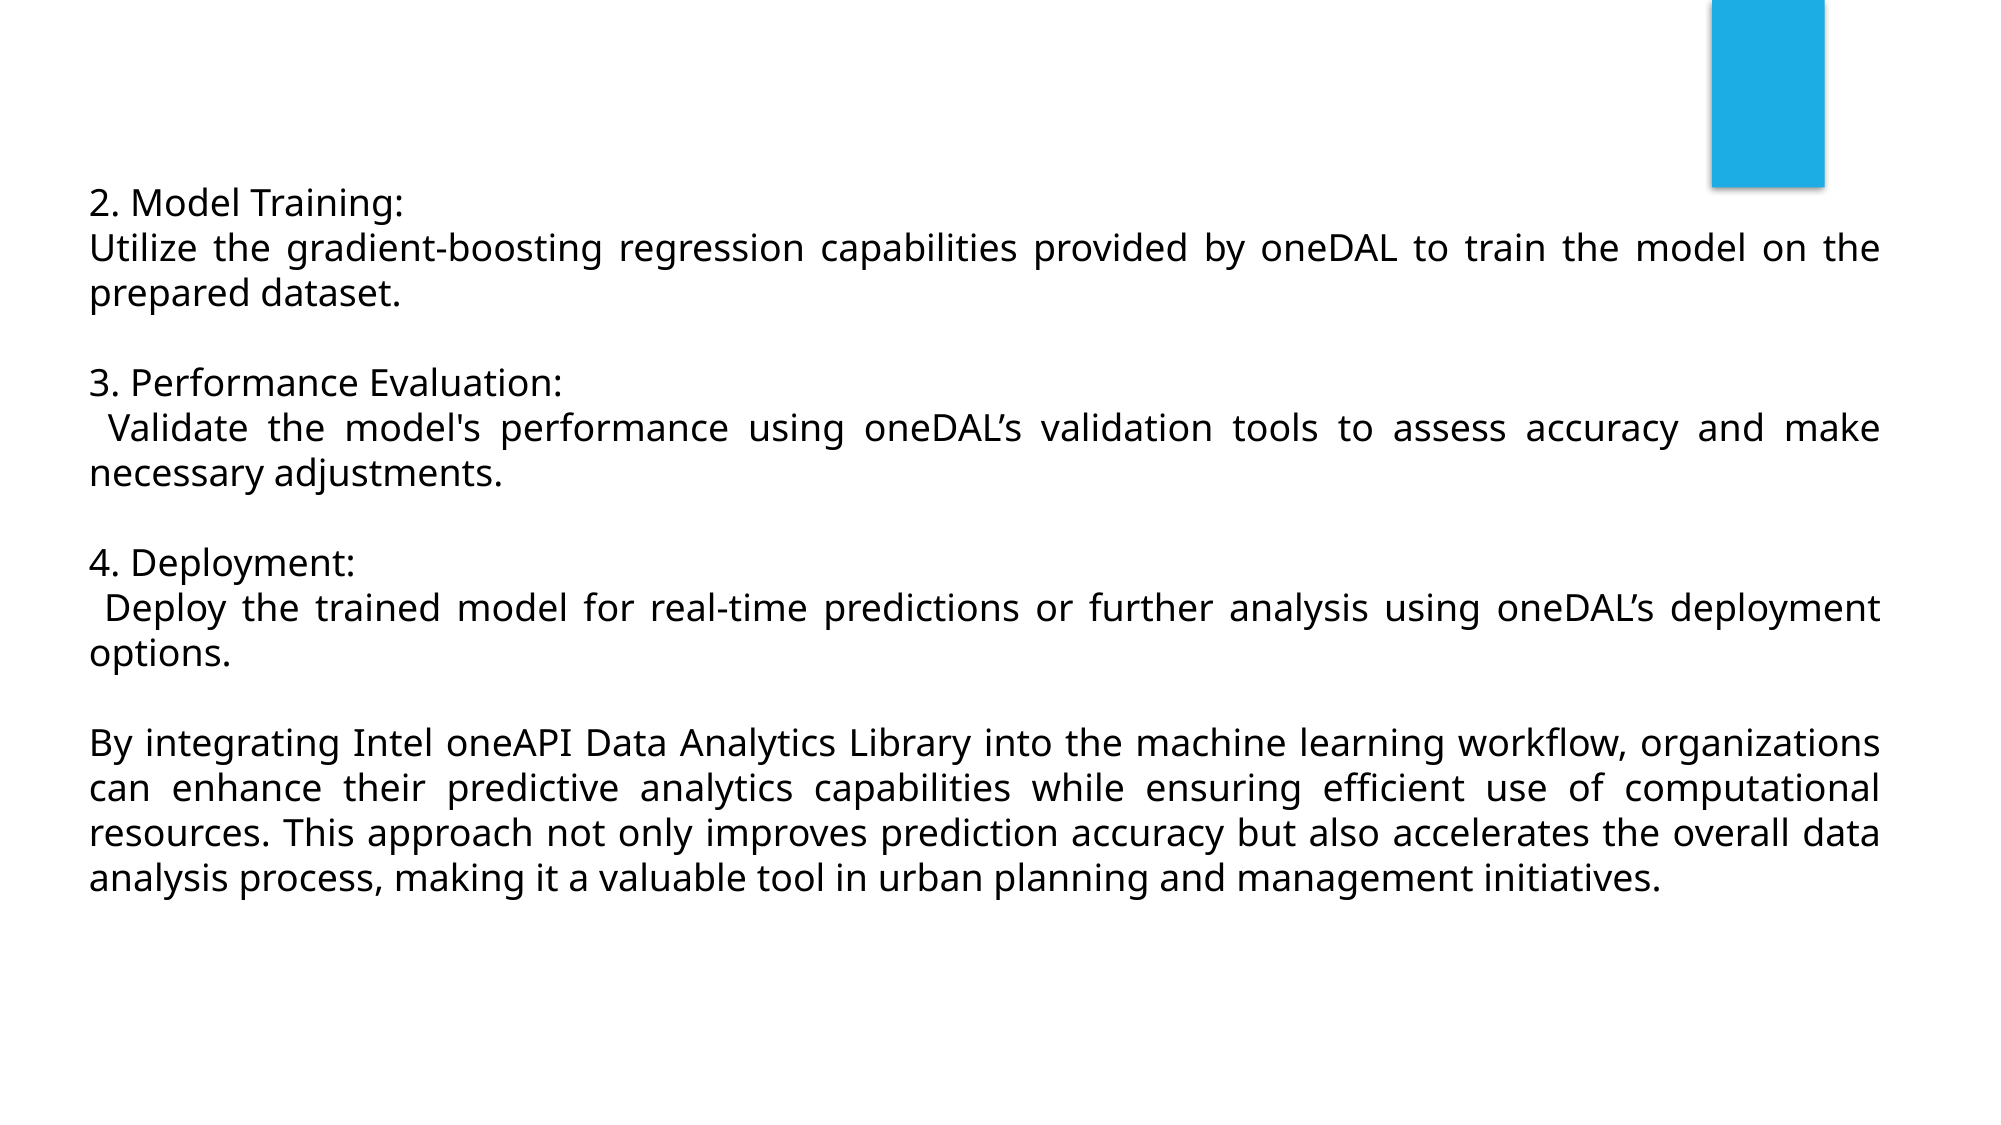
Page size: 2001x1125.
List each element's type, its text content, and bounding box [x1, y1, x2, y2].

text_box 2. Model Training: Utilize the gradient-boosting regression capabilities provided by oneDAL to train the model on the prepared dataset. 3. Performance Evaluation: Validate the model's performance using oneDAL’s validation tools to assess accuracy and make necessary adjustments. 4. Deployment: Deploy the trained model for real-time predictions or further analysis using oneDAL’s deployment options. By integrating Intel oneAPI Data Analytics Library into the machine learning workflow, organizations can enhance their predictive analytics capabilities while ensuring efficient use of computational resources. This approach not only improves prediction accuracy but also accelerates the overall data analysis process, making it a valuable tool in urban planning and management initiatives. [74, 171, 1898, 952]
